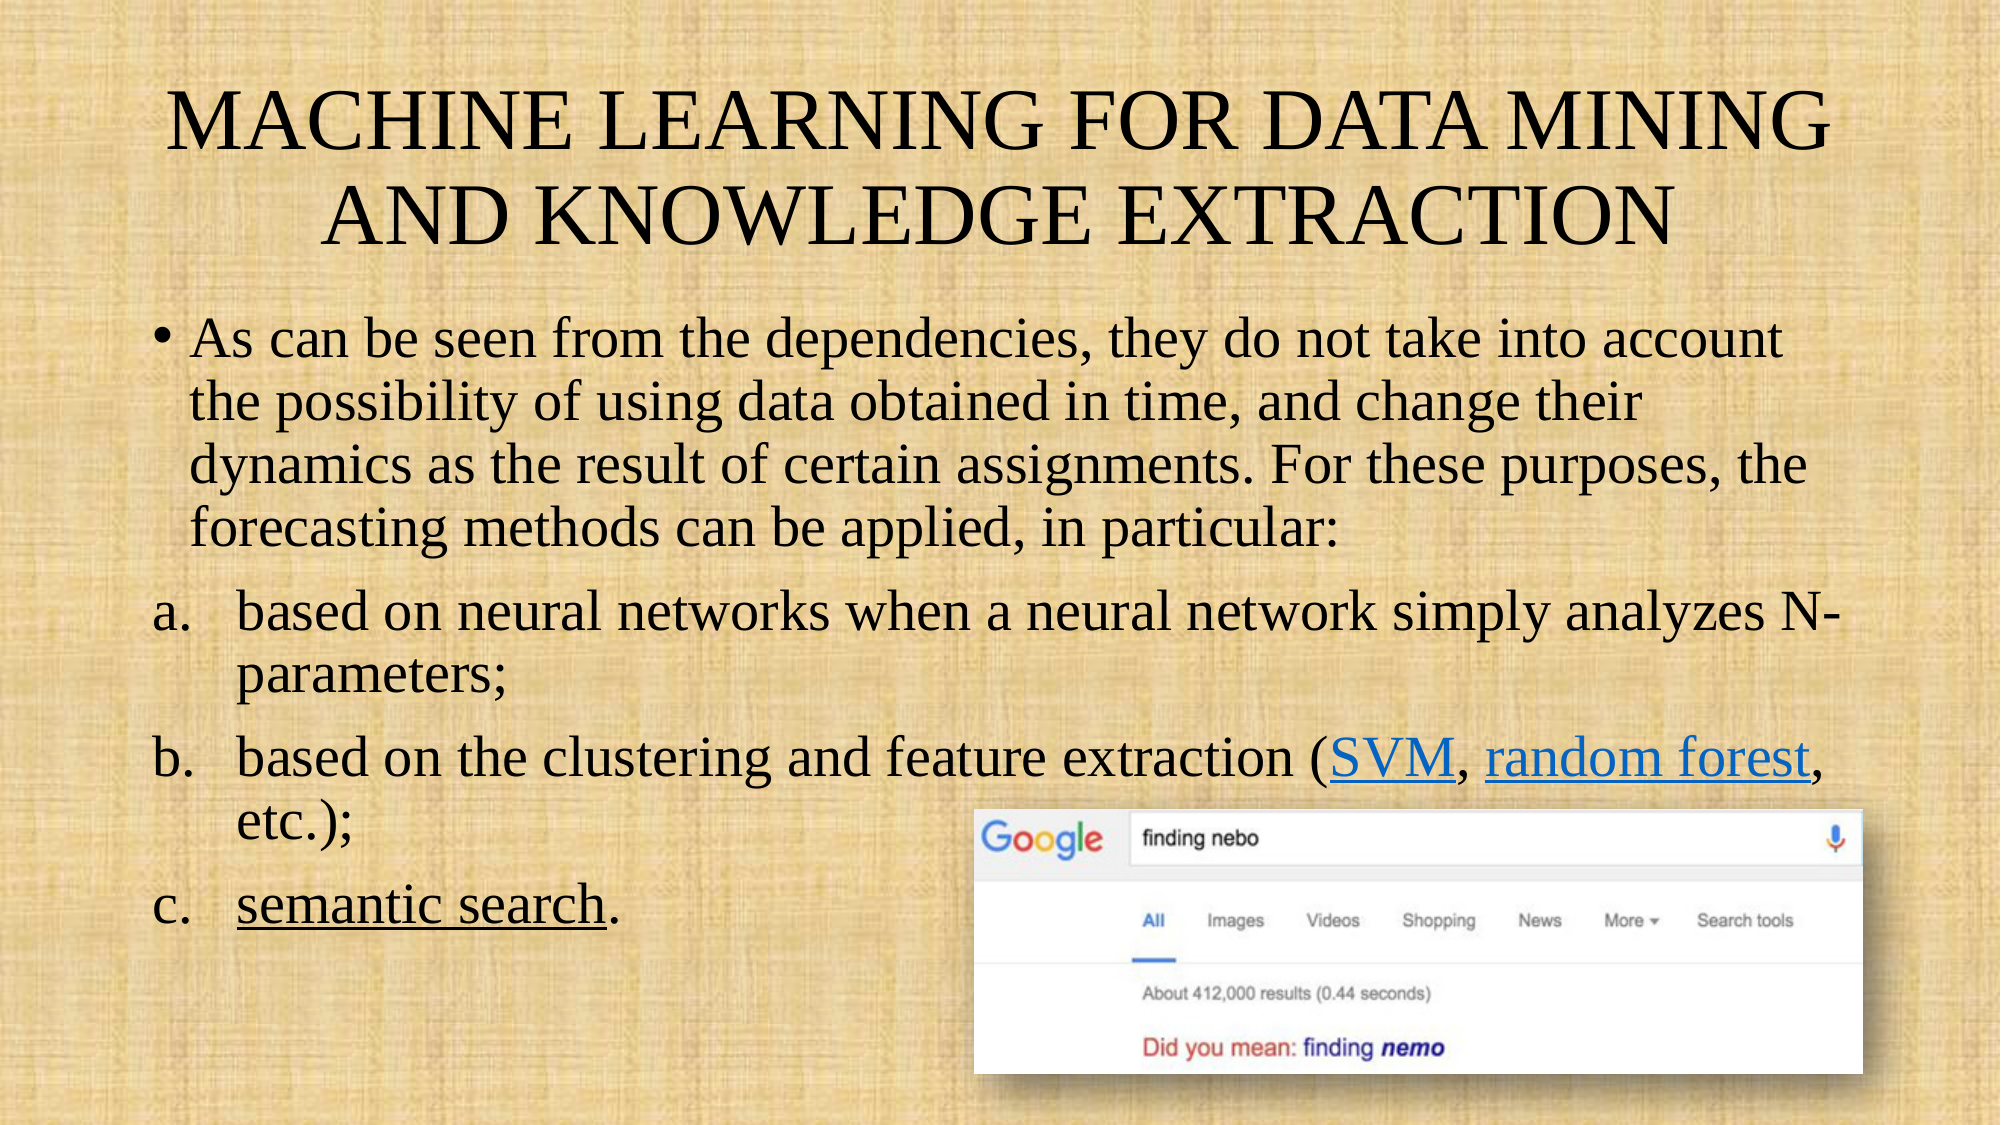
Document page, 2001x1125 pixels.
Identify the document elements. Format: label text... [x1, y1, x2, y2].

list As can be seen from the dependencies, they do not take into account the possibility of using data obtained in time, and change their dynamics as the result of certain assignments. For these purposes, the forecasting methods can be applied, in particular: based on neural networks when a neural network simply analyzes N-parameters; based on the clustering and feature extraction (SVM, random forest, etc.); semantic search. [137, 299, 1863, 1014]
title MACHINE LEARNING FOR DATA MINING AND KNOWLEDGE EXTRACTION [137, 59, 1863, 278]
picture [0, 0, 2000, 1125]
